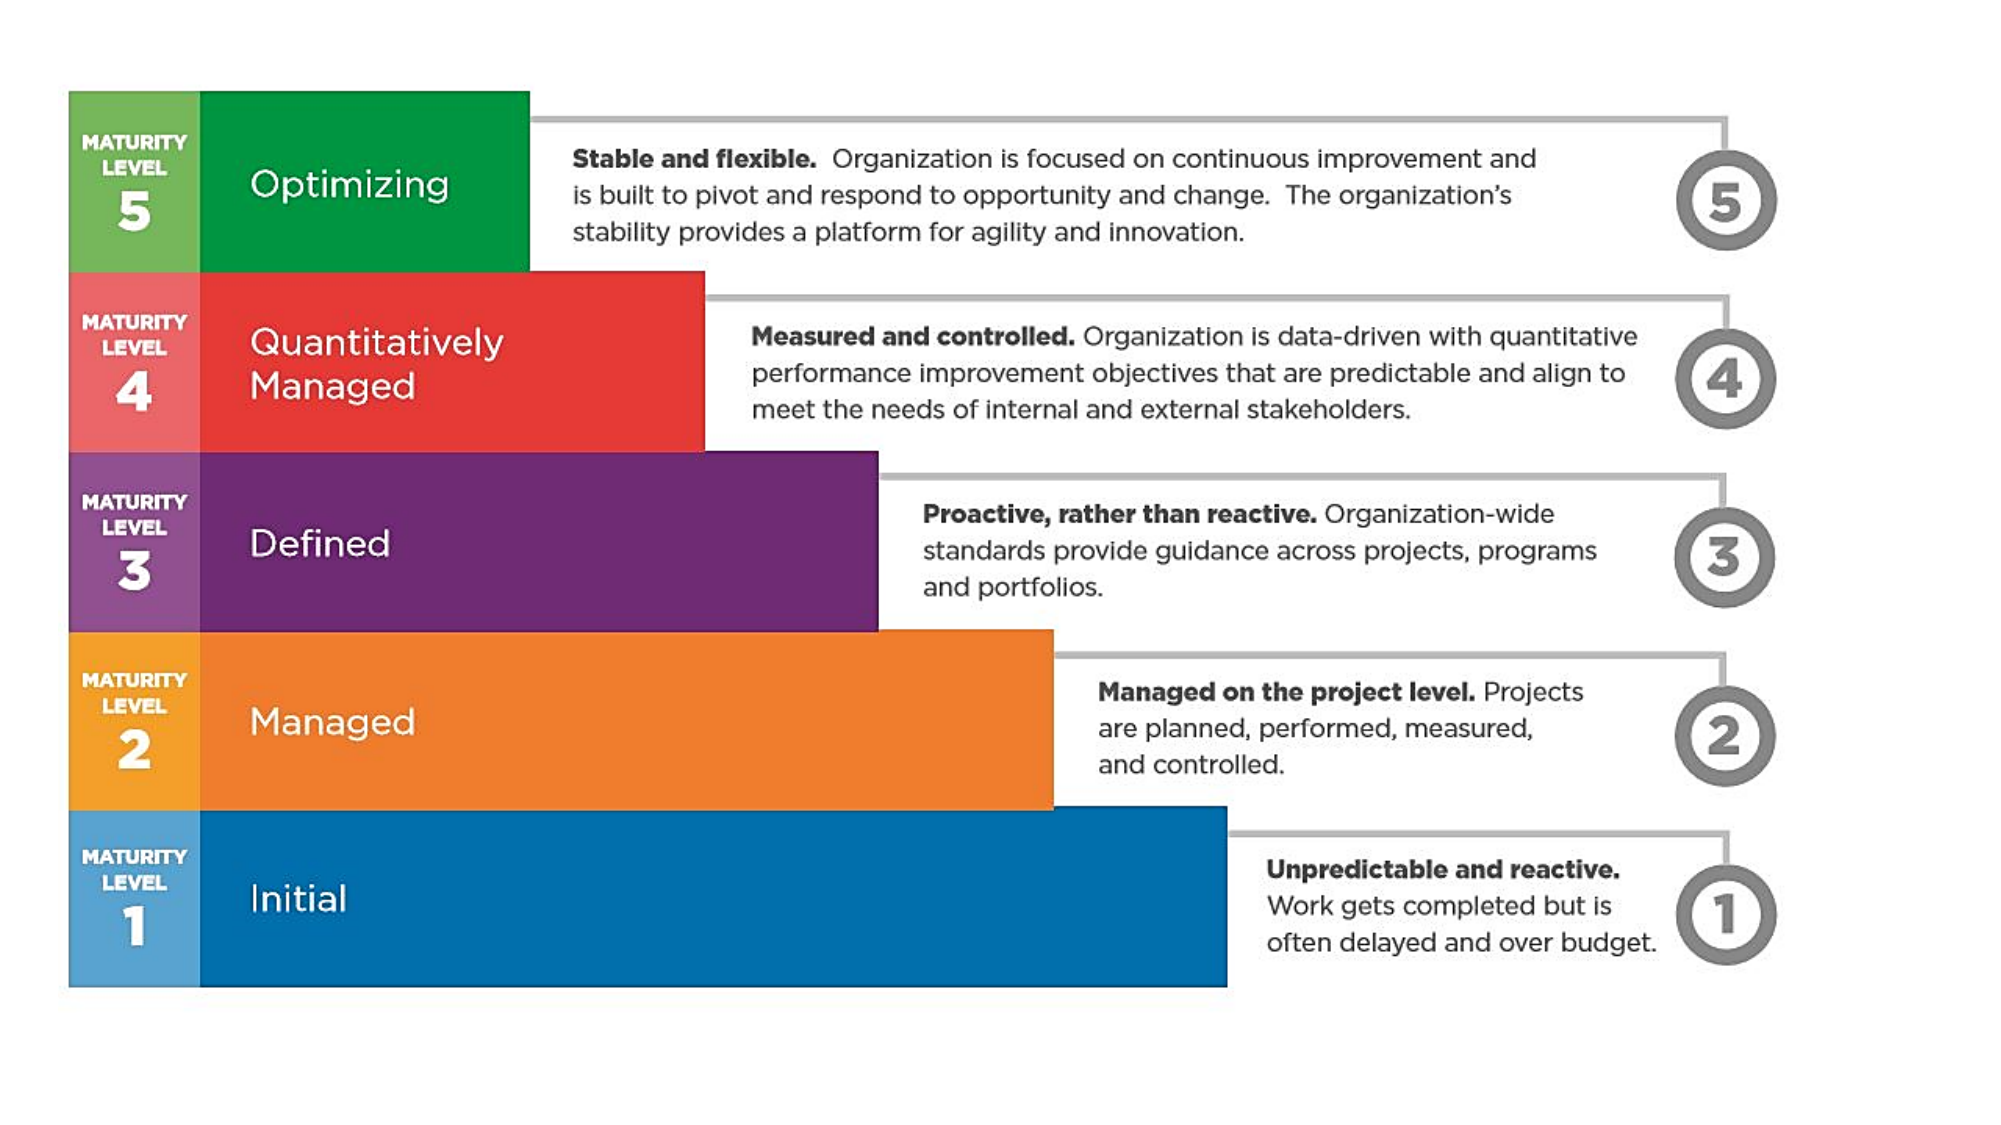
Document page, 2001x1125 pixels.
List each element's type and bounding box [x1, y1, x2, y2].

list [58, 60, 1870, 1031]
